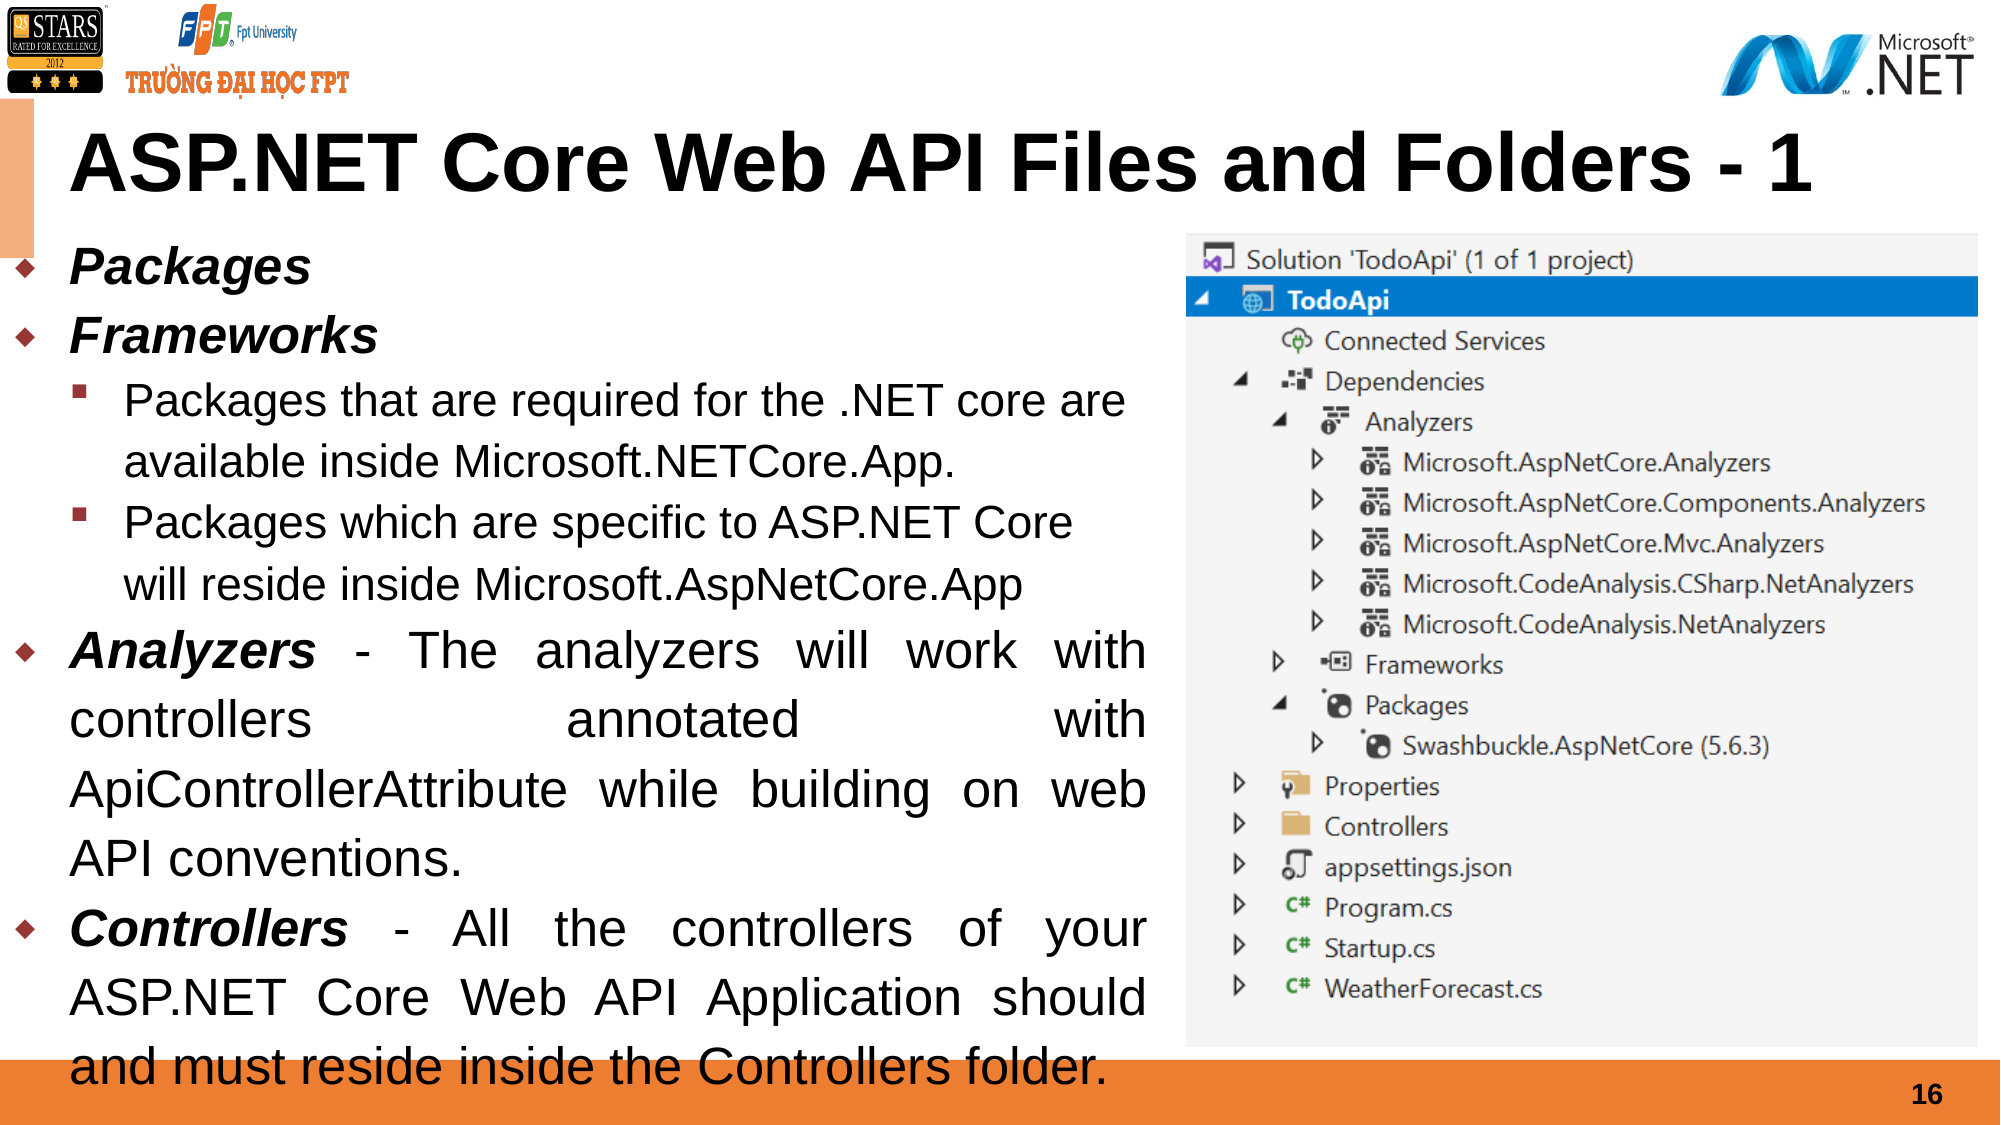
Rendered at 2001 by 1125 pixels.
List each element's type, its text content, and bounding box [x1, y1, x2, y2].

picture [1685, 0, 2001, 129]
list Packages Frameworks Packages that are required for the .NET core are available inside Microsoft.NETCore.App. Packages which are specific to ASP.NET Core will reside inside Microsoft.AspNetCore.App Analyzers - The analyzers will work with controllers annotated with ApiControllerAttribute while building on web API conventions. Controllers - All the controllers of your ASP.NET Core Web API Application should and must reside inside the Controllers folder. [0, 217, 1164, 1111]
picture [7, 4, 349, 99]
picture [1185, 233, 1978, 1048]
title ASP.NET Core Web API Files and Folders - 1 [53, 111, 2000, 218]
slide_number 16 [1508, 1063, 1959, 1123]
